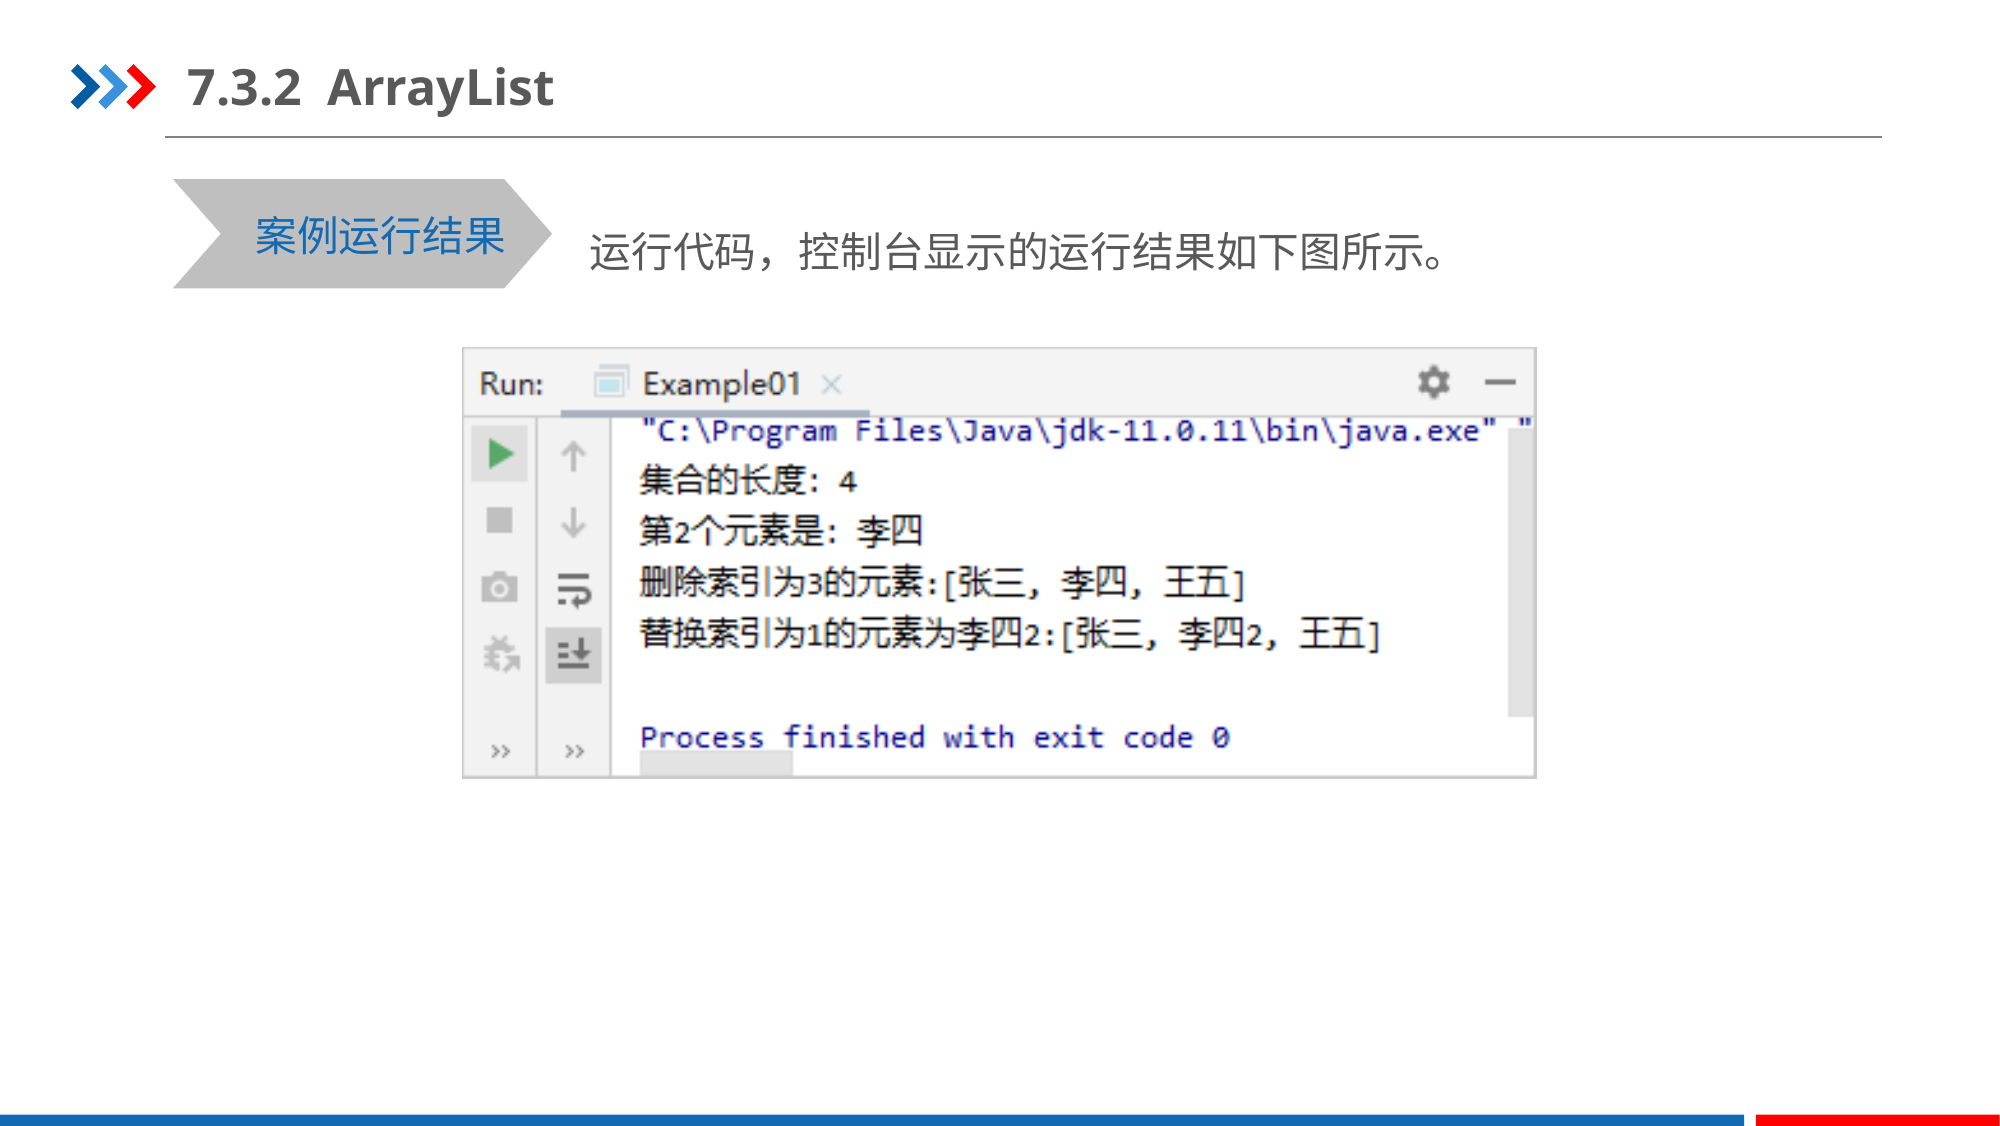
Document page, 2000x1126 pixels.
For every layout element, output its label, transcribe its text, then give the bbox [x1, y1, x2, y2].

text_box 运行代码，控制台显示的运行结果如下图所示。 [574, 193, 1482, 283]
picture [462, 346, 1538, 779]
text_box [172, 179, 553, 289]
text_box 7.3.2 ArrayList [187, 43, 954, 127]
text_box 案例运行结果 [240, 202, 521, 267]
